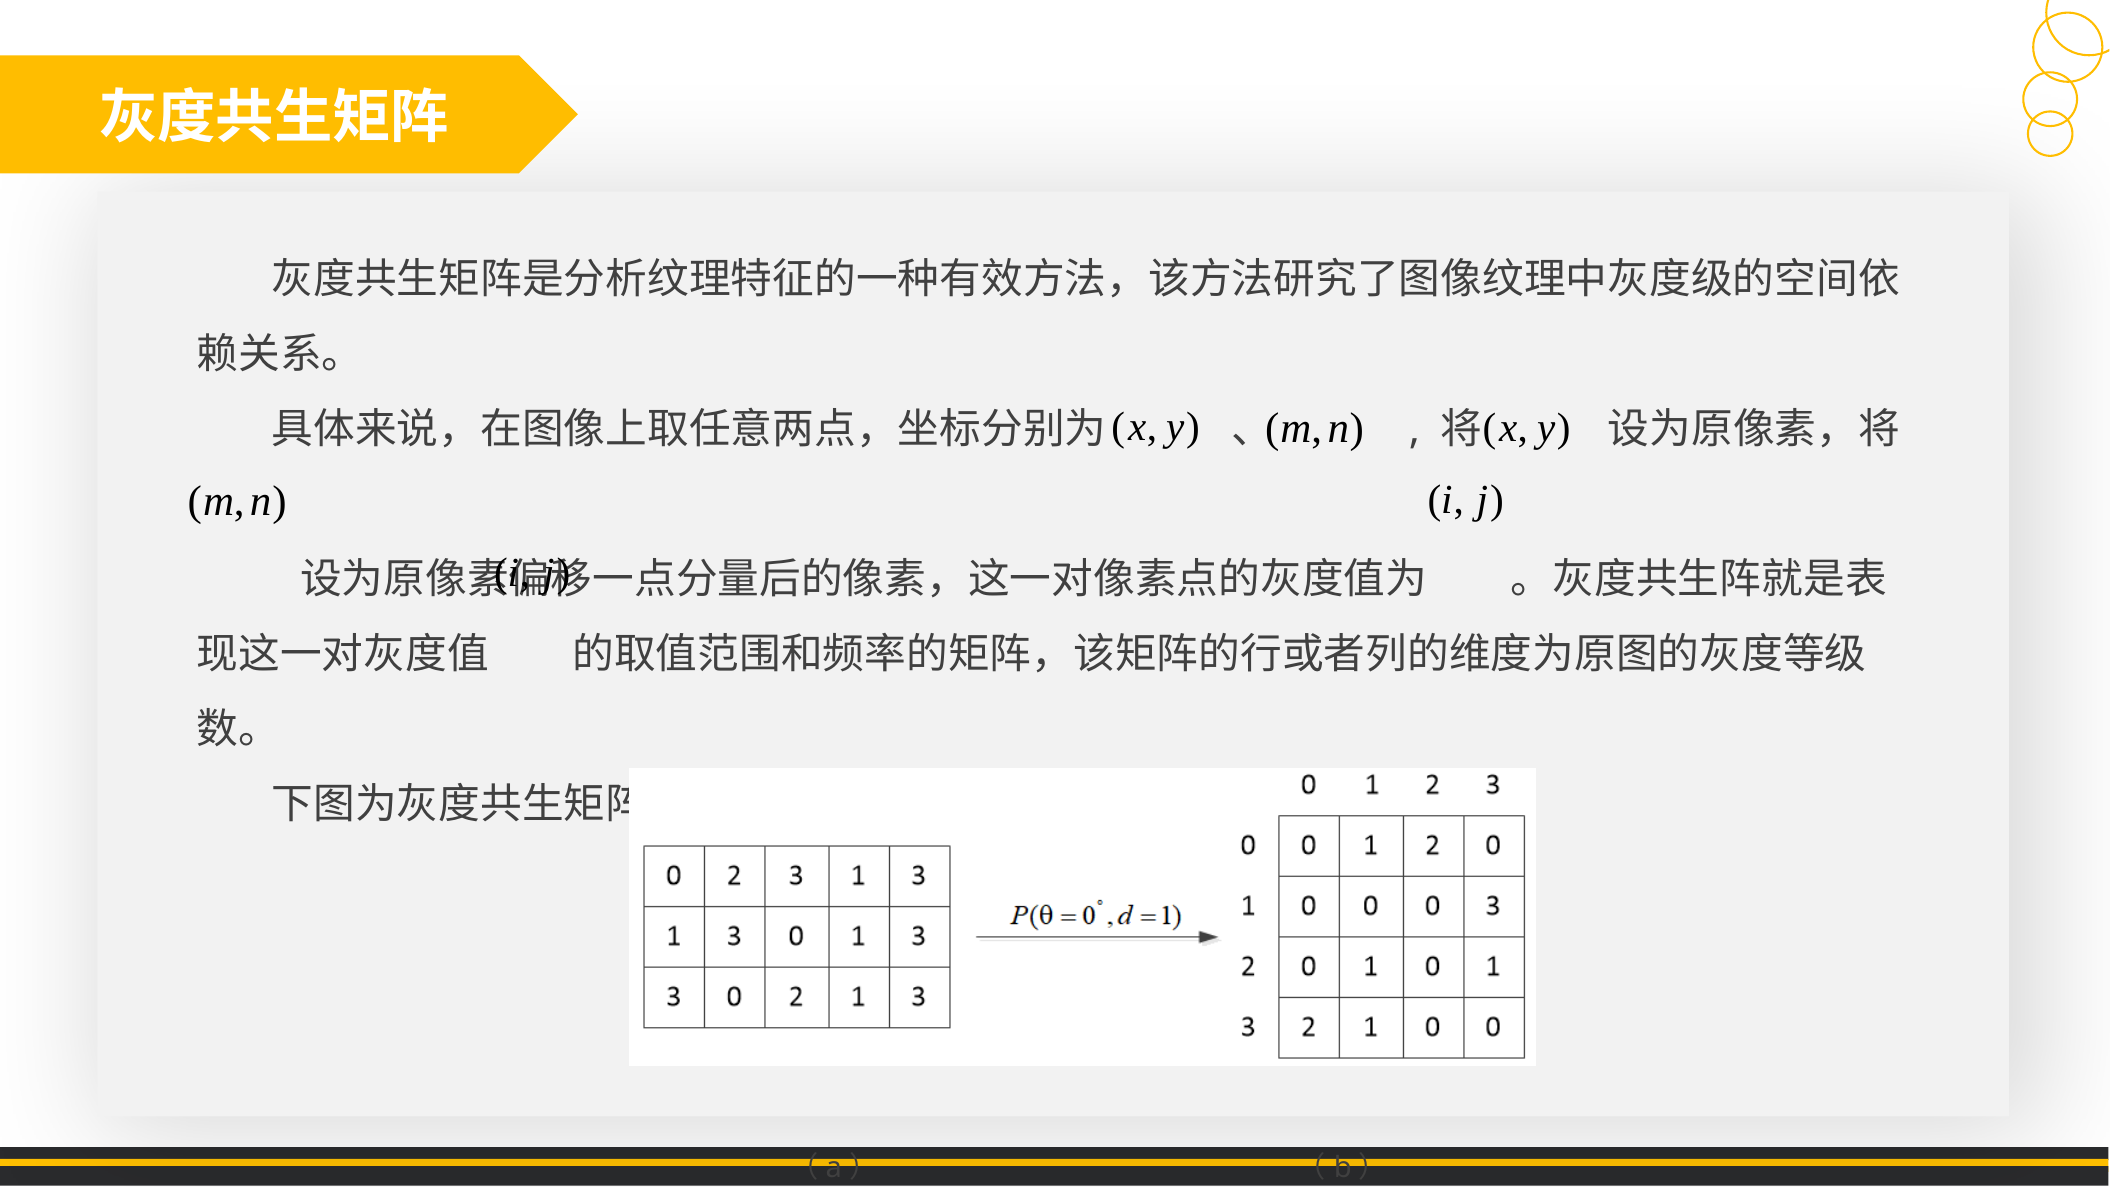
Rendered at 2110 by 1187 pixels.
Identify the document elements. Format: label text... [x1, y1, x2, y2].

picture [629, 768, 1536, 1066]
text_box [2023, 0, 2110, 156]
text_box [181, 476, 293, 534]
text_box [1476, 404, 1577, 460]
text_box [1422, 476, 1512, 532]
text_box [1105, 402, 1206, 458]
text_box 灰度共生矩阵 [0, 54, 580, 175]
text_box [488, 548, 578, 604]
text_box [1259, 402, 1371, 461]
text_box [96, 191, 2010, 1117]
text_box 灰度共生矩阵是分析纹理特征的一种有效方法，该方法研究了图像纹理中灰度级的空间依赖关系。 具体来说，在图像上取任意两点，坐标分别为 、 , 将 设为原像素，将 设为原像素偏移一点分量后的像素，这一对像素点的灰度值为 。灰度共生阵就是表现这一对灰度值 的取值范围和频率的矩阵，该矩阵的行或者列的维度为原图的灰度等级数。 下图为灰度共生矩阵原理示意图： （a） （b） [181, 219, 1921, 1187]
